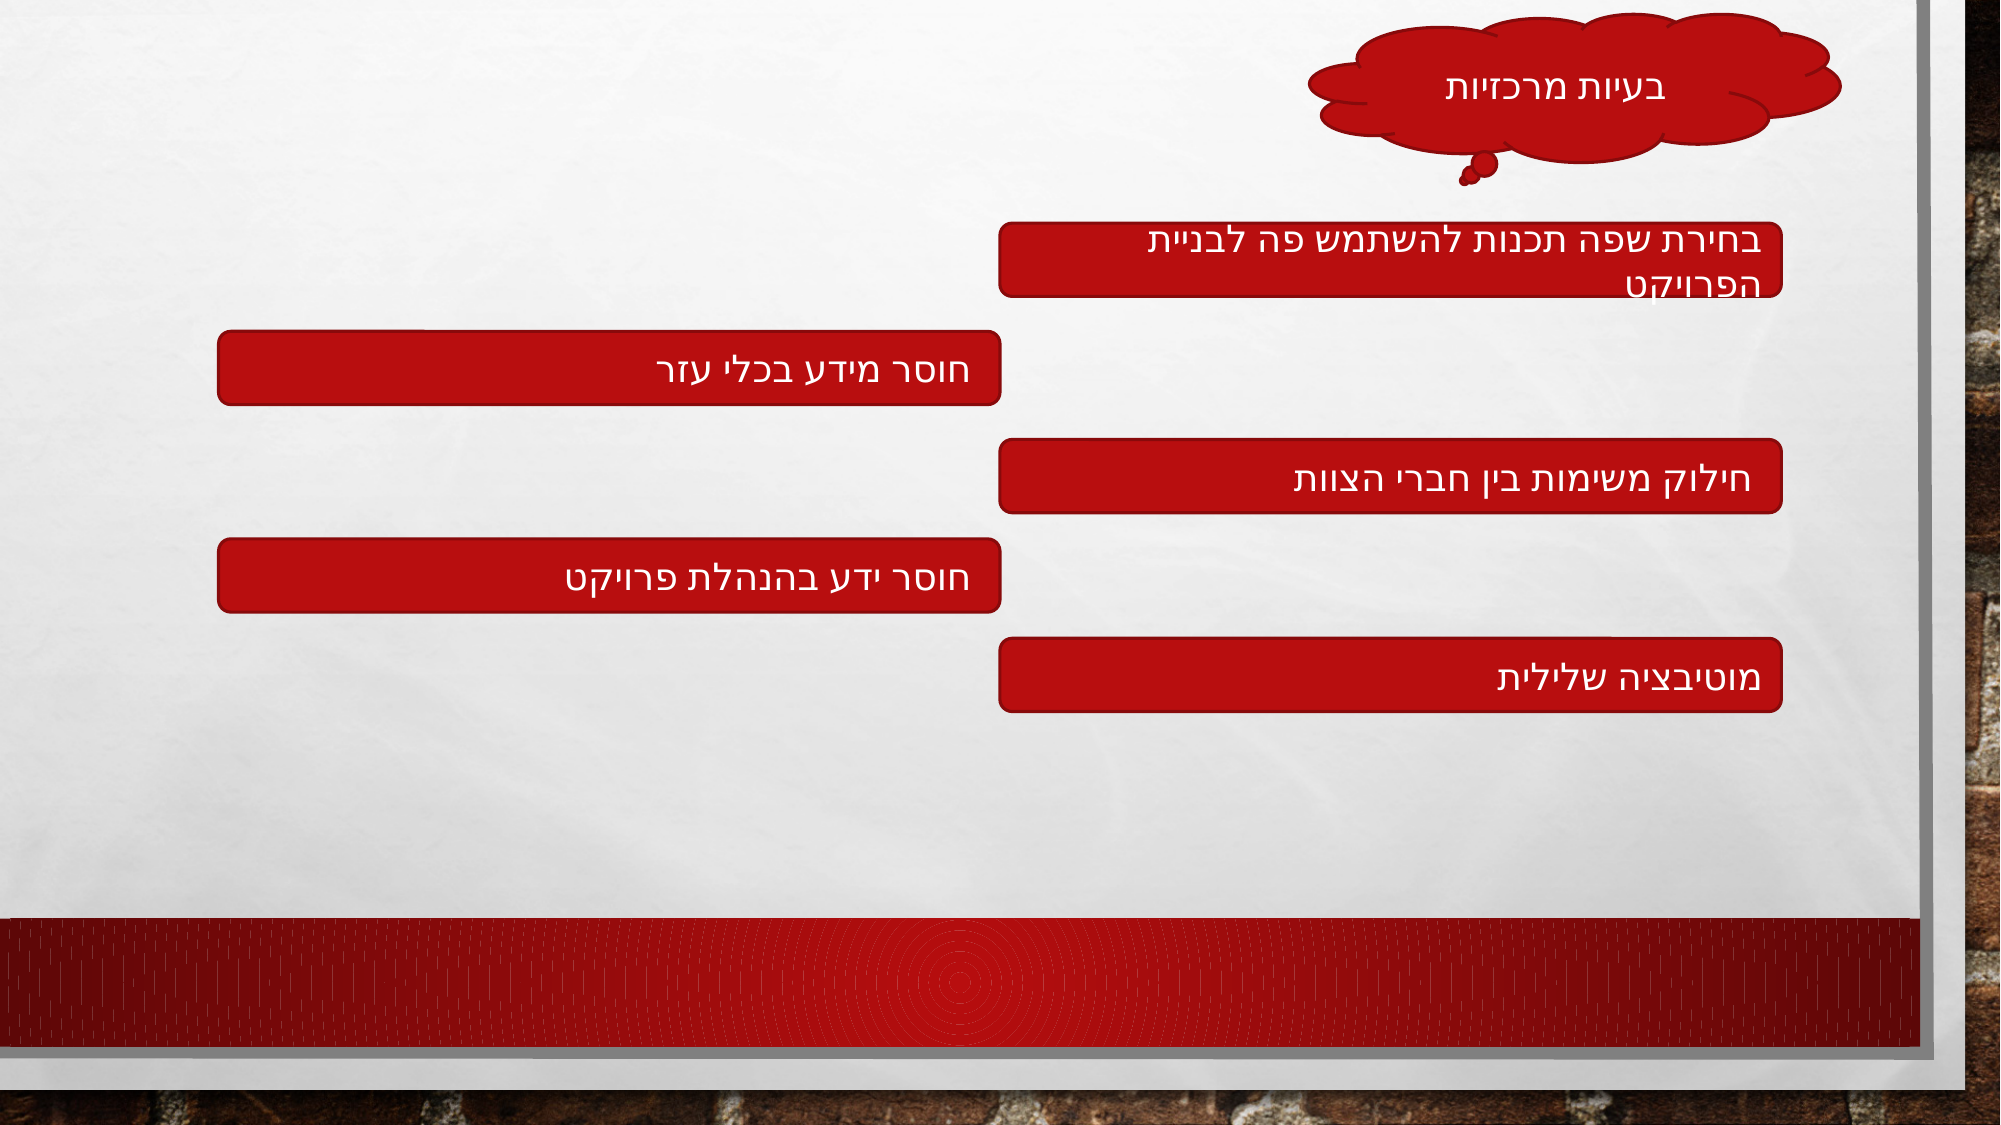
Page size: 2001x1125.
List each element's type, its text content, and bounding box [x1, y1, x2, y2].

text_box חילוק משימות בין חברי הצוות [998, 437, 1783, 515]
text_box בחירת שפה תכנות להשתמש פה לבניית הפרויקט [998, 221, 1783, 298]
text_box בעיות מרכזיות [1307, 12, 1842, 187]
text_box חוסר מידע בכלי עזר [216, 329, 1002, 407]
text_box חוסר ידע בהנהלת פרויקט [216, 537, 1002, 614]
text_box מוטיבציה שלילית [998, 636, 1783, 714]
picture [0, 0, 2000, 1125]
